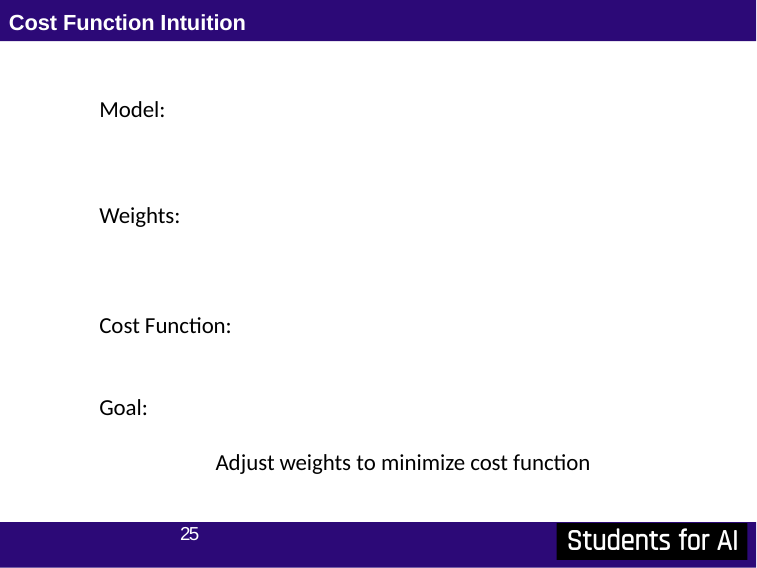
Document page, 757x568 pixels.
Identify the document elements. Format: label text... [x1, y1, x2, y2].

title Cost Function Intuition [8, 8, 748, 30]
picture [556, 523, 748, 560]
slide_number 25 [25, 527, 200, 545]
